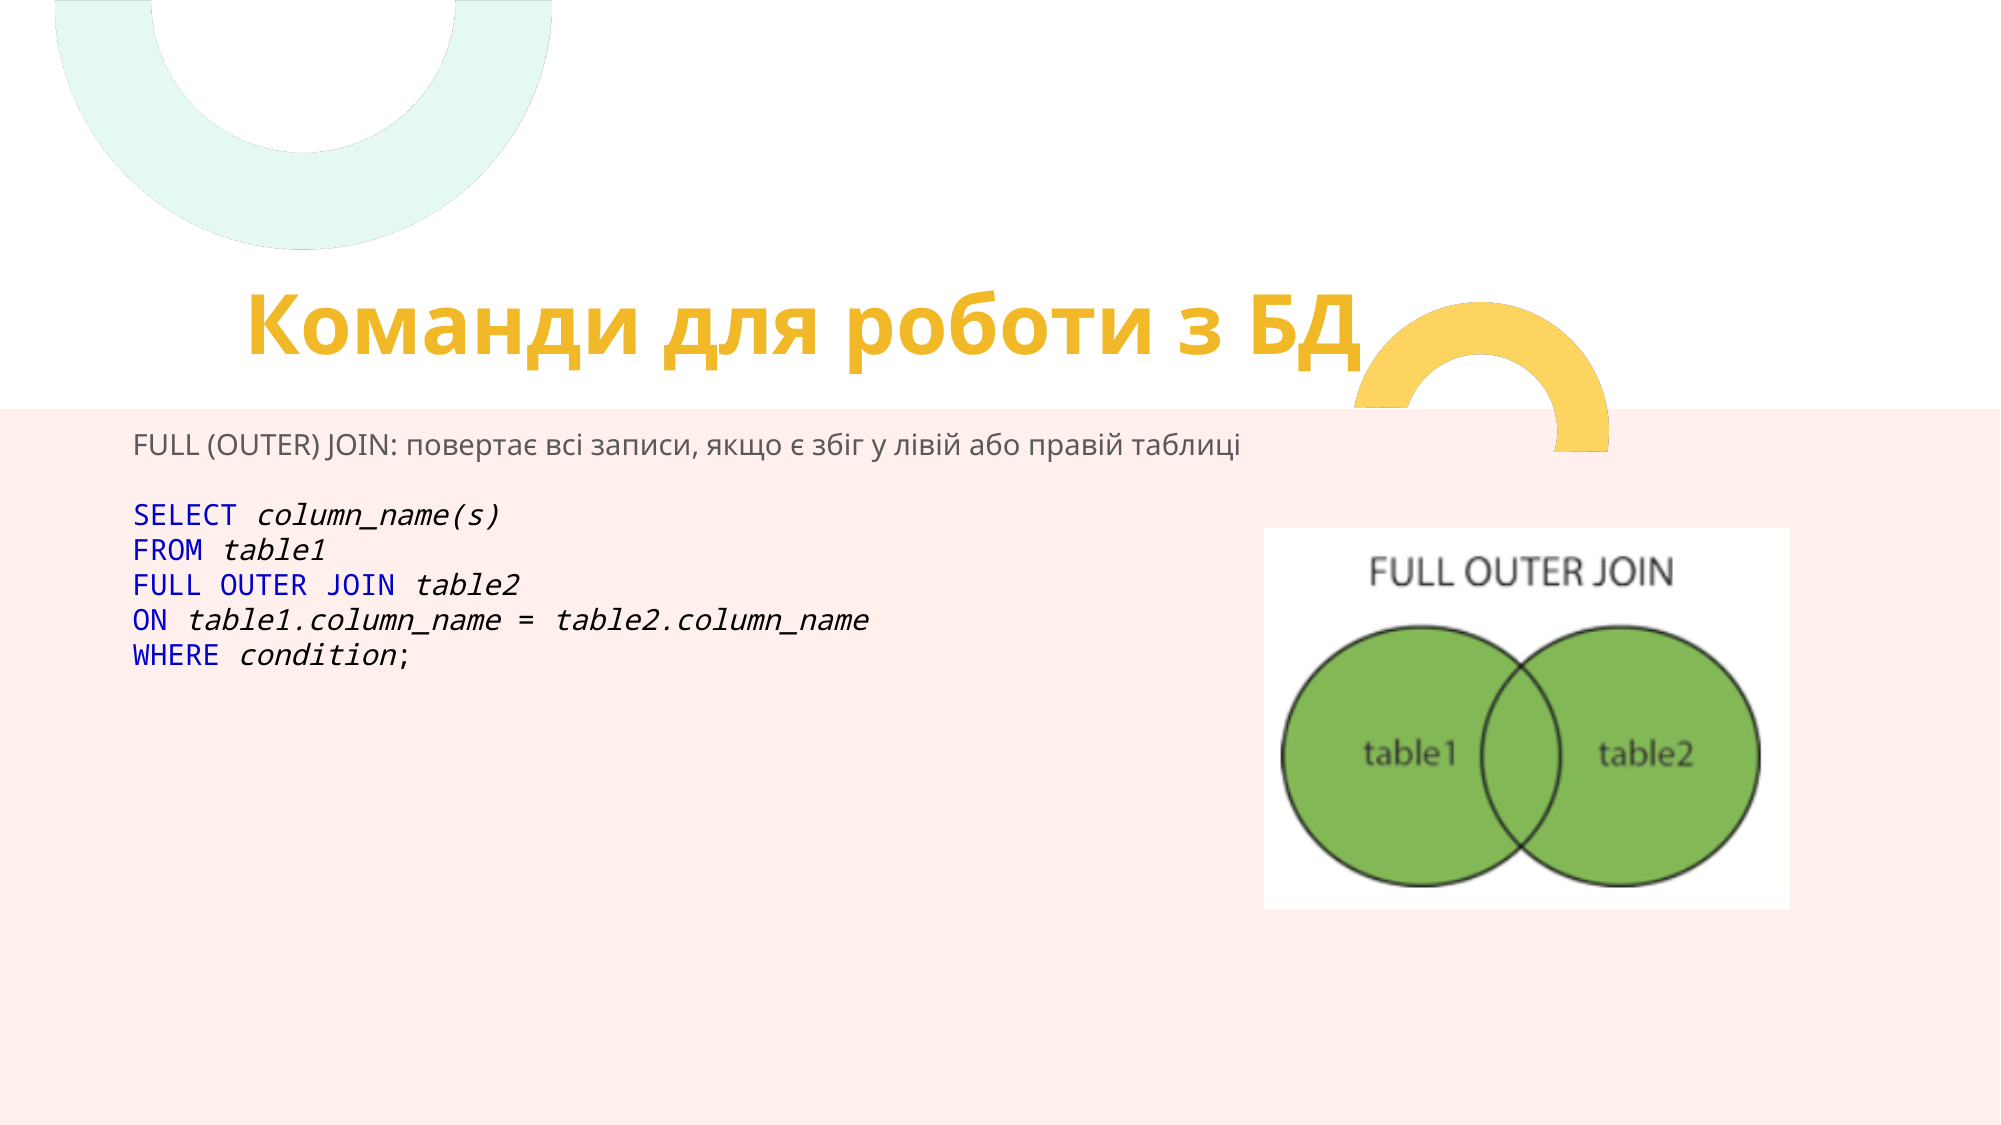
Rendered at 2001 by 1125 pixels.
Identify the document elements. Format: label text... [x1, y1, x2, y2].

picture [1264, 528, 1790, 909]
text_box [0, 408, 2000, 1125]
picture [1354, 302, 1609, 452]
text_box FULL (OUTER) JOIN: повертає всі записи, якщо є збіг у лівій або правій таблиці SELECT column_name(s) FROM table1 FULL OUTER JOIN table2 ON table1.column_name = table2.column_name WHERE condition; [117, 411, 1776, 1095]
text_box Команди для роботи з БД [228, 263, 1379, 397]
picture [55, 0, 551, 374]
